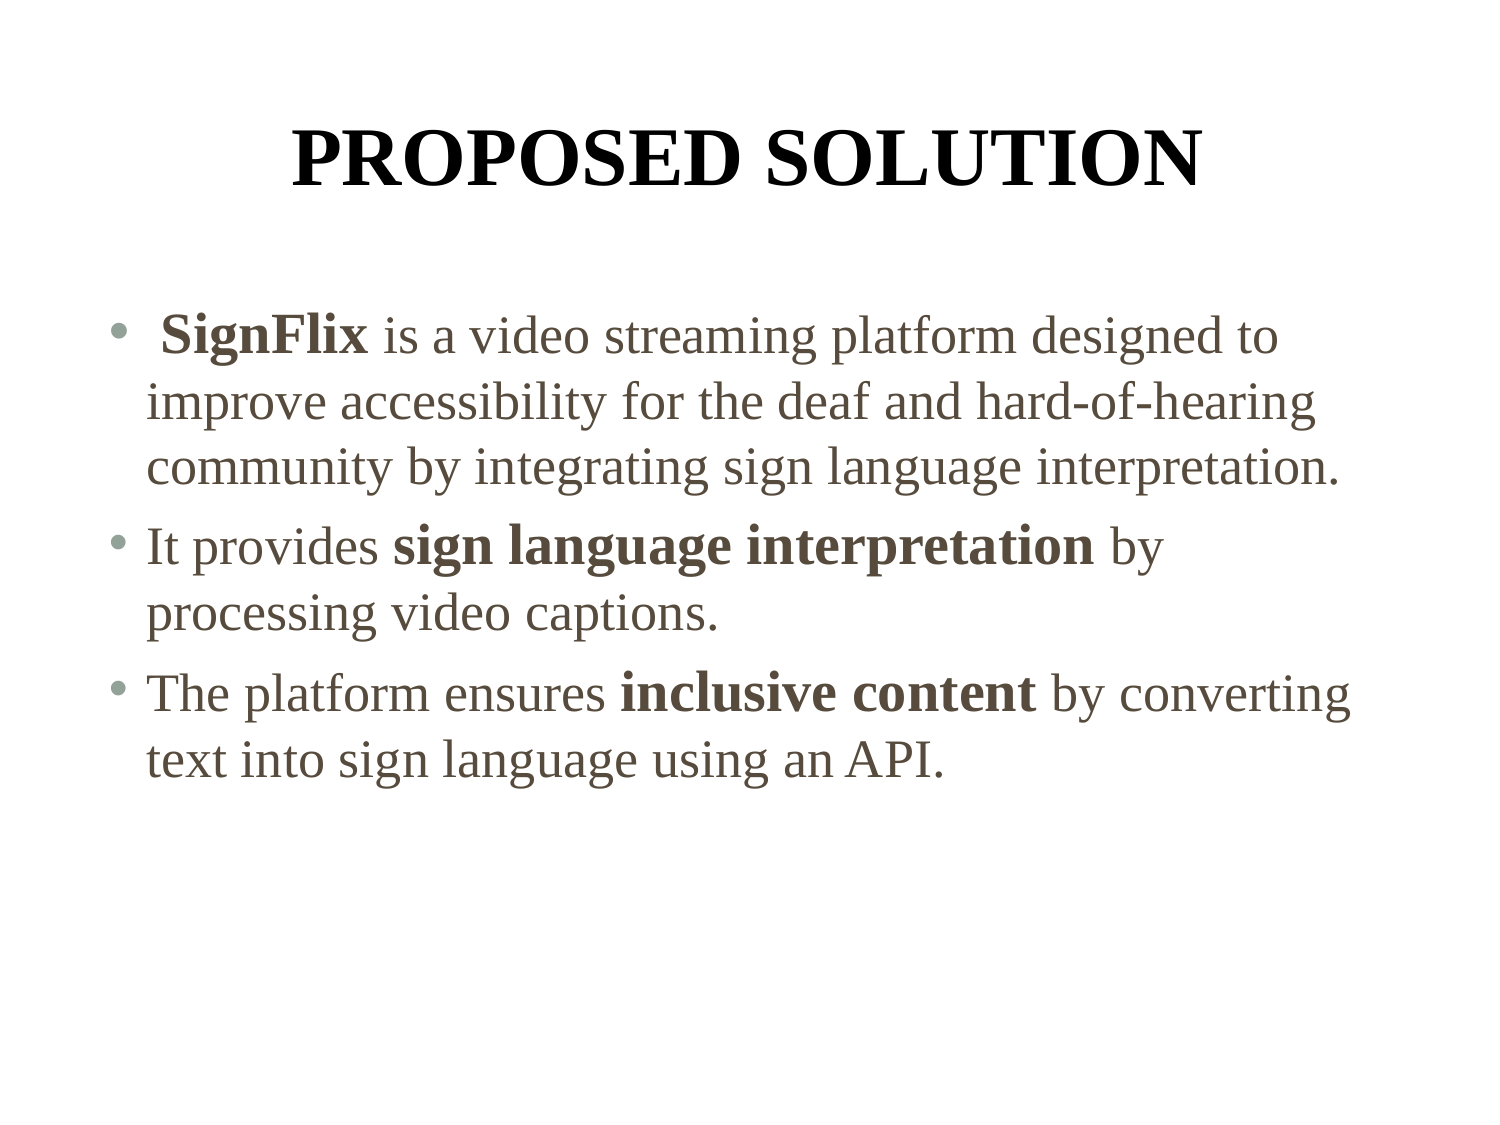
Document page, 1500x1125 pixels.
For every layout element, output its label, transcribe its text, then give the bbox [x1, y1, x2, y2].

list SignFlix is a video streaming platform designed to improve accessibility for the deaf and hard-of-hearing community by integrating sign language interpretation. It provides sign language interpretation by processing video captions. The platform ensures inclusive content by converting text into sign language using an API. [75, 287, 1425, 1005]
title PROPOSED SOLUTION [69, 66, 1425, 238]
